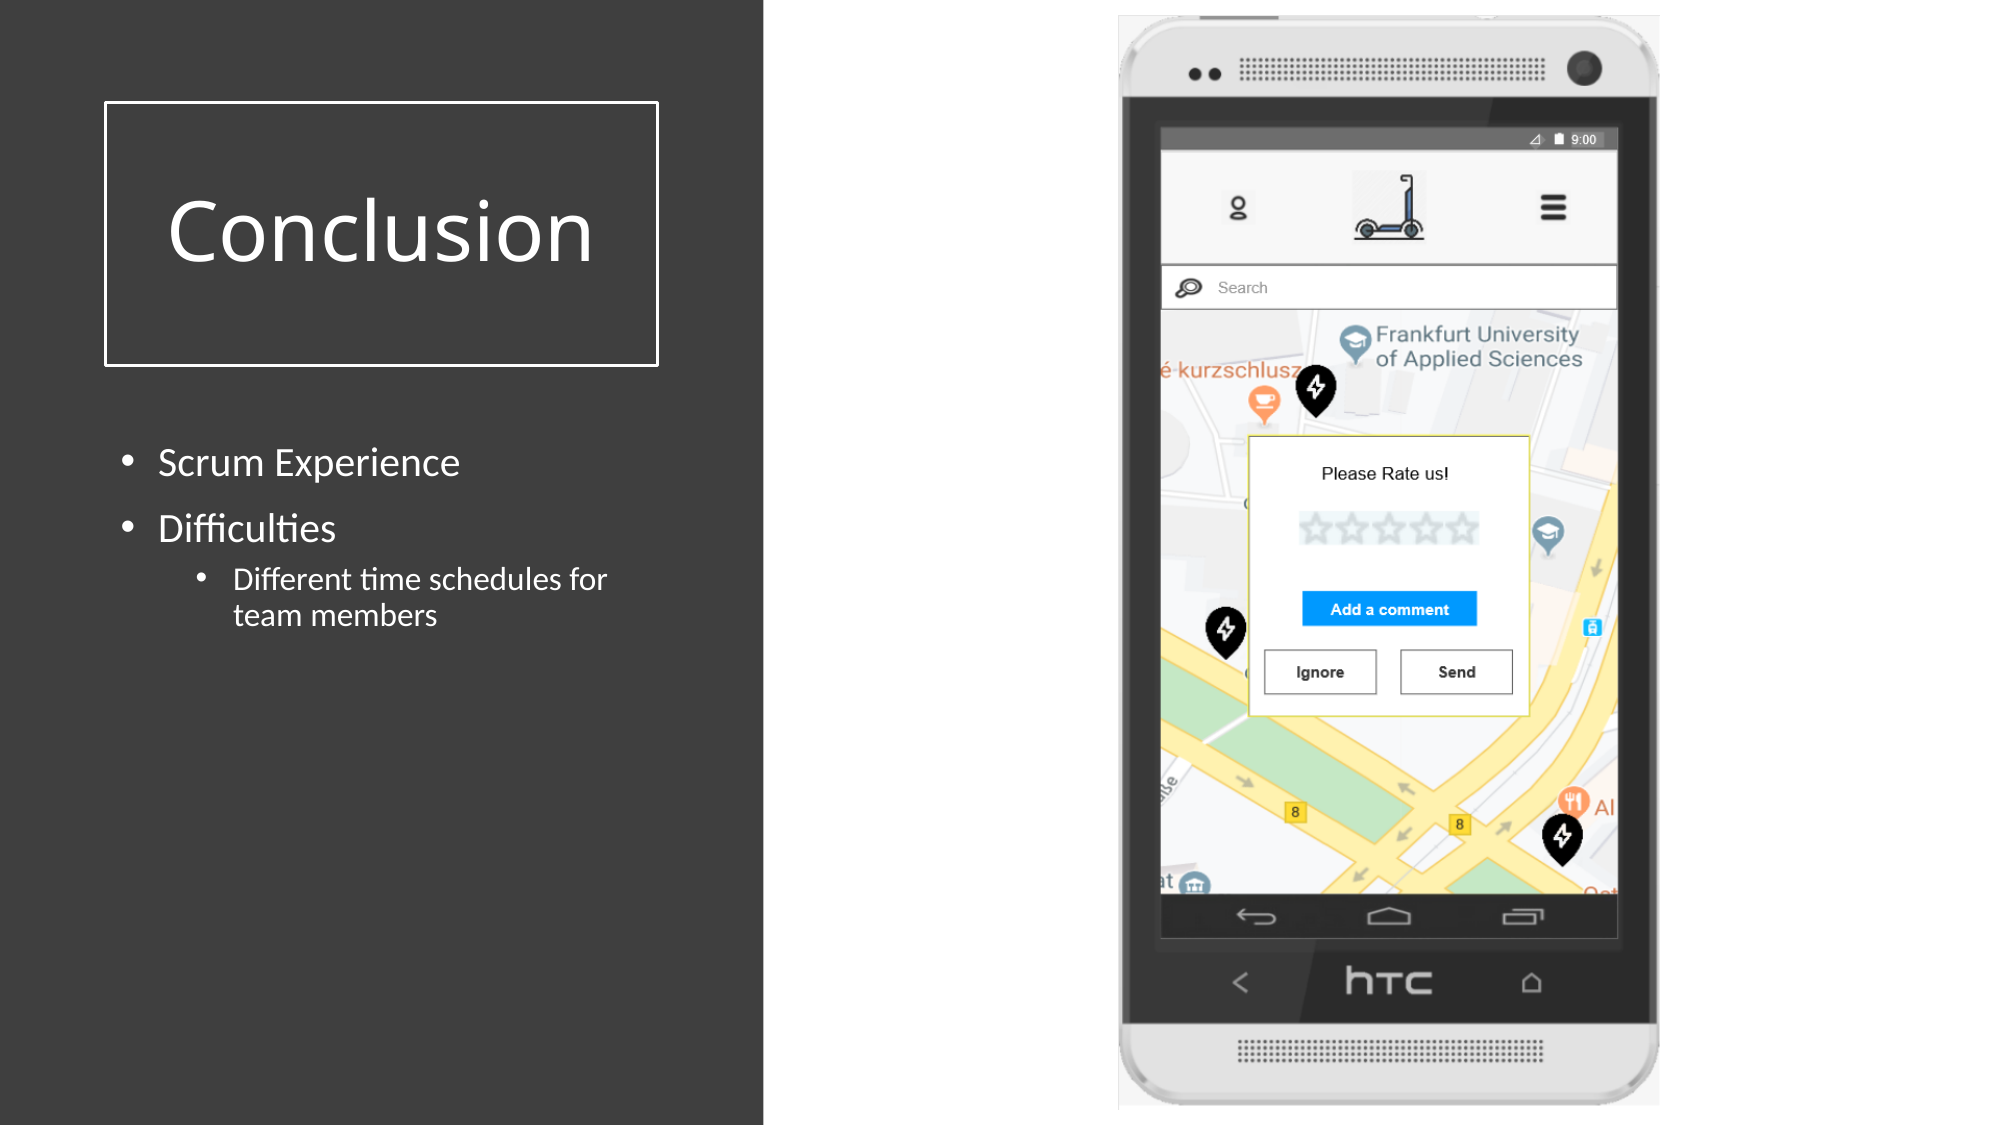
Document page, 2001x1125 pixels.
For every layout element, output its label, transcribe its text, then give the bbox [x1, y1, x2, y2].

text_box [0, 0, 764, 1125]
picture [1118, 15, 1660, 1110]
list Scrum Experience Difficulties Different time schedules for team members [105, 432, 658, 994]
title Conclusion [105, 102, 658, 366]
